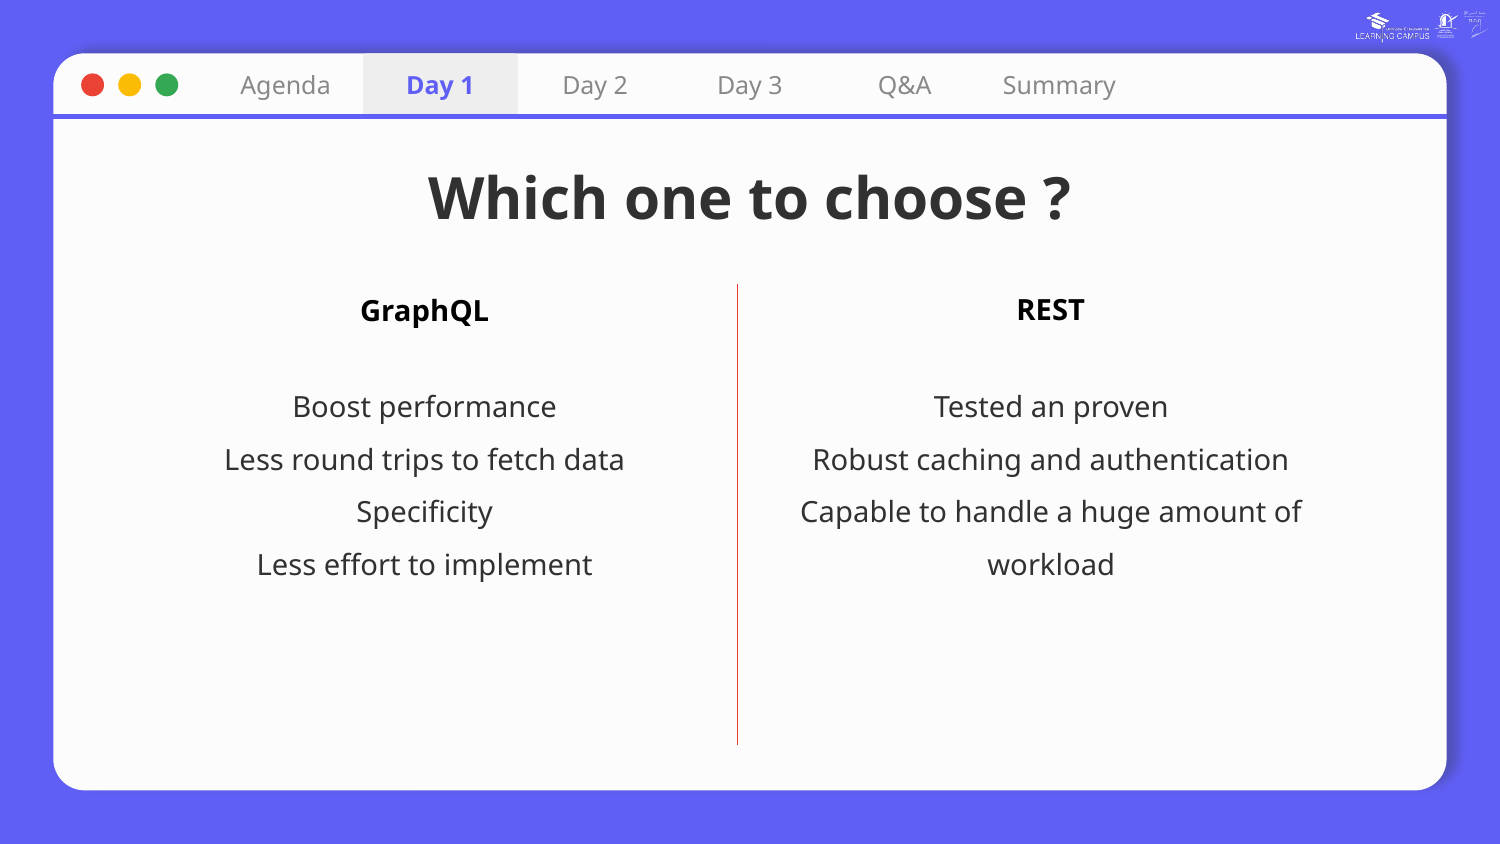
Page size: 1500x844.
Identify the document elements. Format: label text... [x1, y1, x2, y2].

title Which one to choose ? [116, 159, 1383, 257]
text_box Summary [982, 53, 1137, 114]
text_box Day 1 [363, 53, 518, 114]
text_box Day 3 [672, 53, 827, 114]
text_box GraphQL [345, 285, 504, 336]
list GraphQL Syntax [1347, 9, 1496, 52]
text_box Day 2 [517, 53, 672, 114]
text_box Q&A [827, 53, 982, 114]
list Boost performance Less round trips to fetch data Specificity Less effort to implement [111, 356, 733, 728]
text_box Tested an proven Robust caching and authentication Capable to handle a huge amount of workload [742, 356, 1365, 728]
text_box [80, 73, 179, 97]
picture [1353, 11, 1490, 44]
text_box Agenda [208, 53, 364, 114]
text_box REST [1001, 283, 1101, 334]
